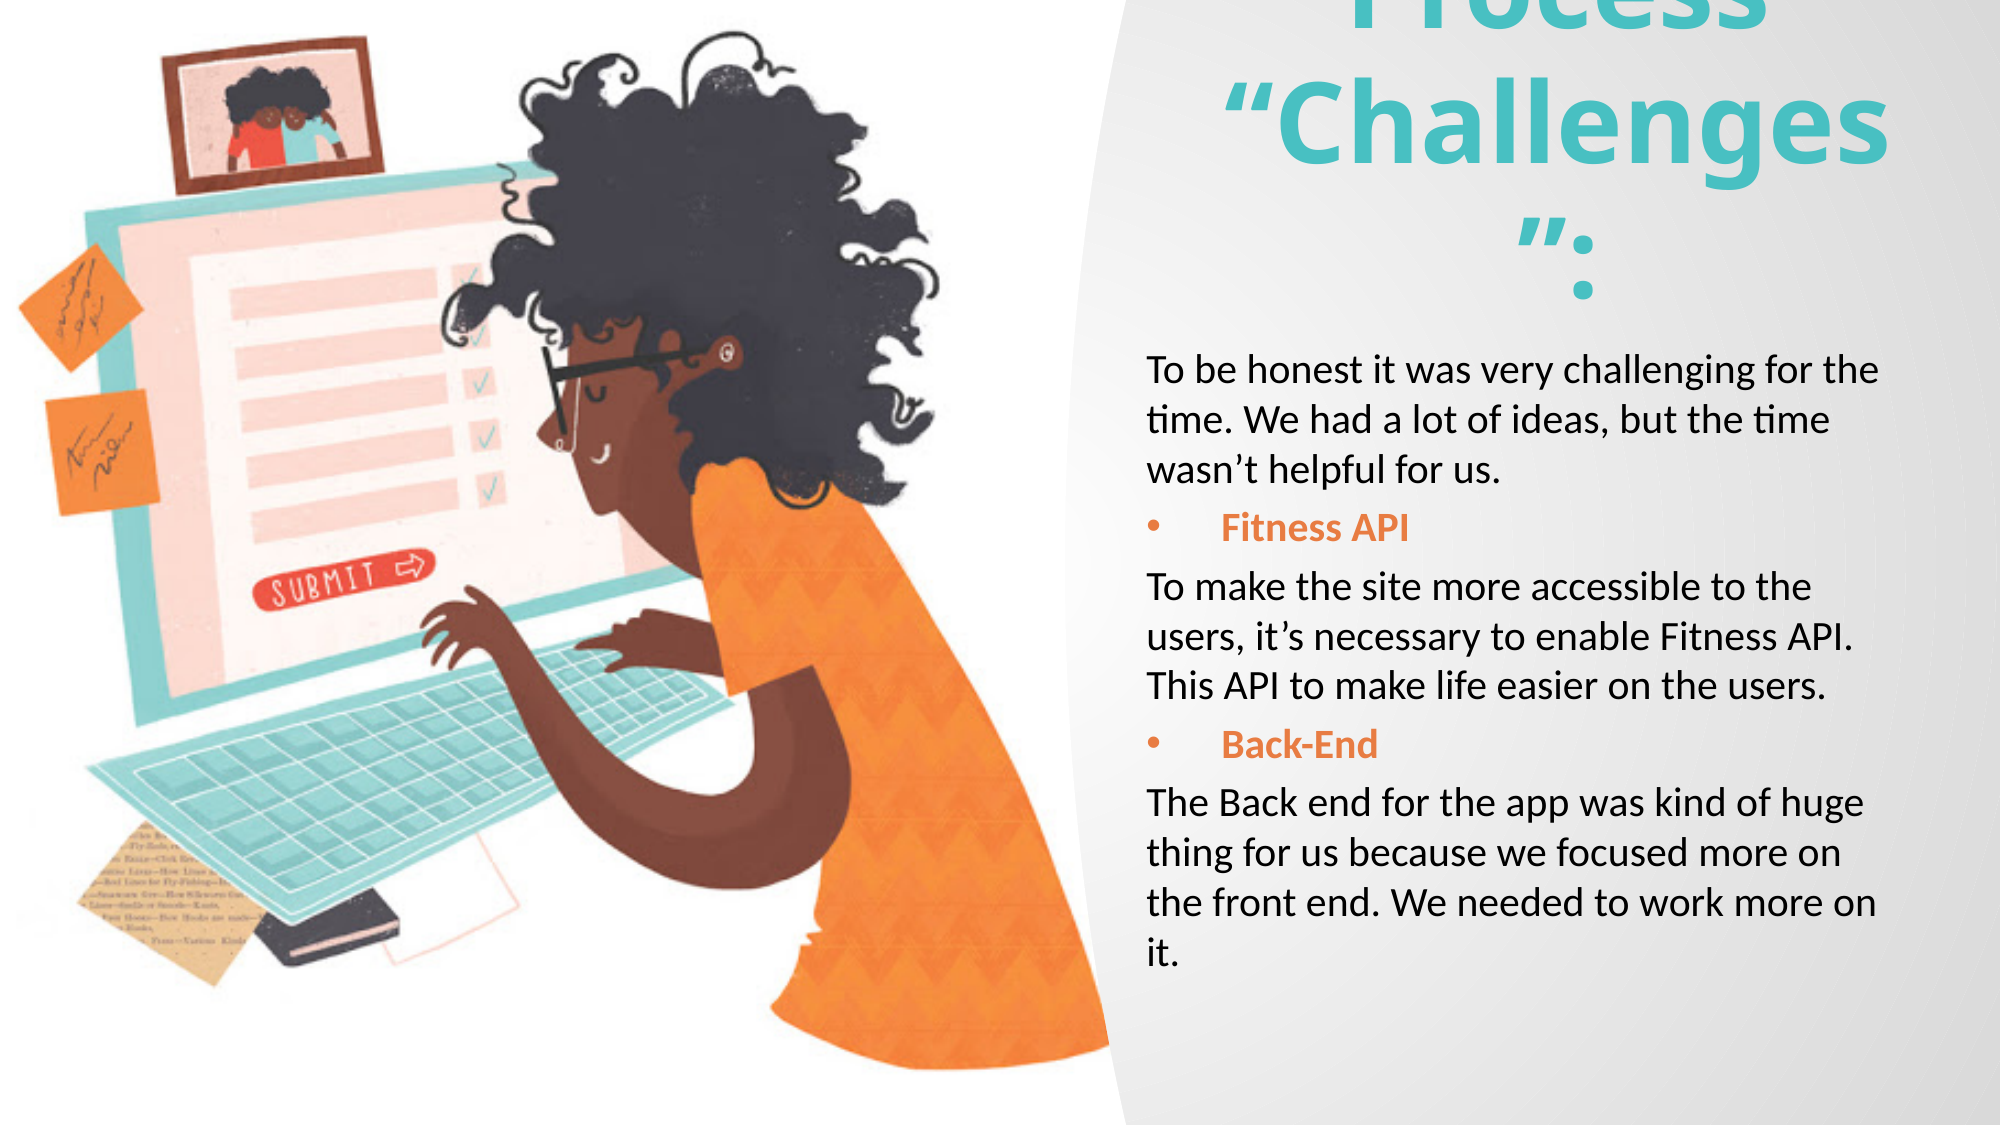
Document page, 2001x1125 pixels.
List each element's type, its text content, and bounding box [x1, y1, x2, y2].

list To be honest it was very challenging for the time. We had a lot of ideas, but the time wasn’t helpful for us. Fitness API To make the site more accessible to the users, it’s necessary to enable Fitness API. This API to make life easier on the users. Back-End The Back end for the app was kind of huge thing for us because we focused more on the front end. We needed to work more on it. [1131, 331, 1927, 1030]
title Process “Challenges”: [1190, 149, 1927, 331]
picture [0, 0, 1127, 1125]
